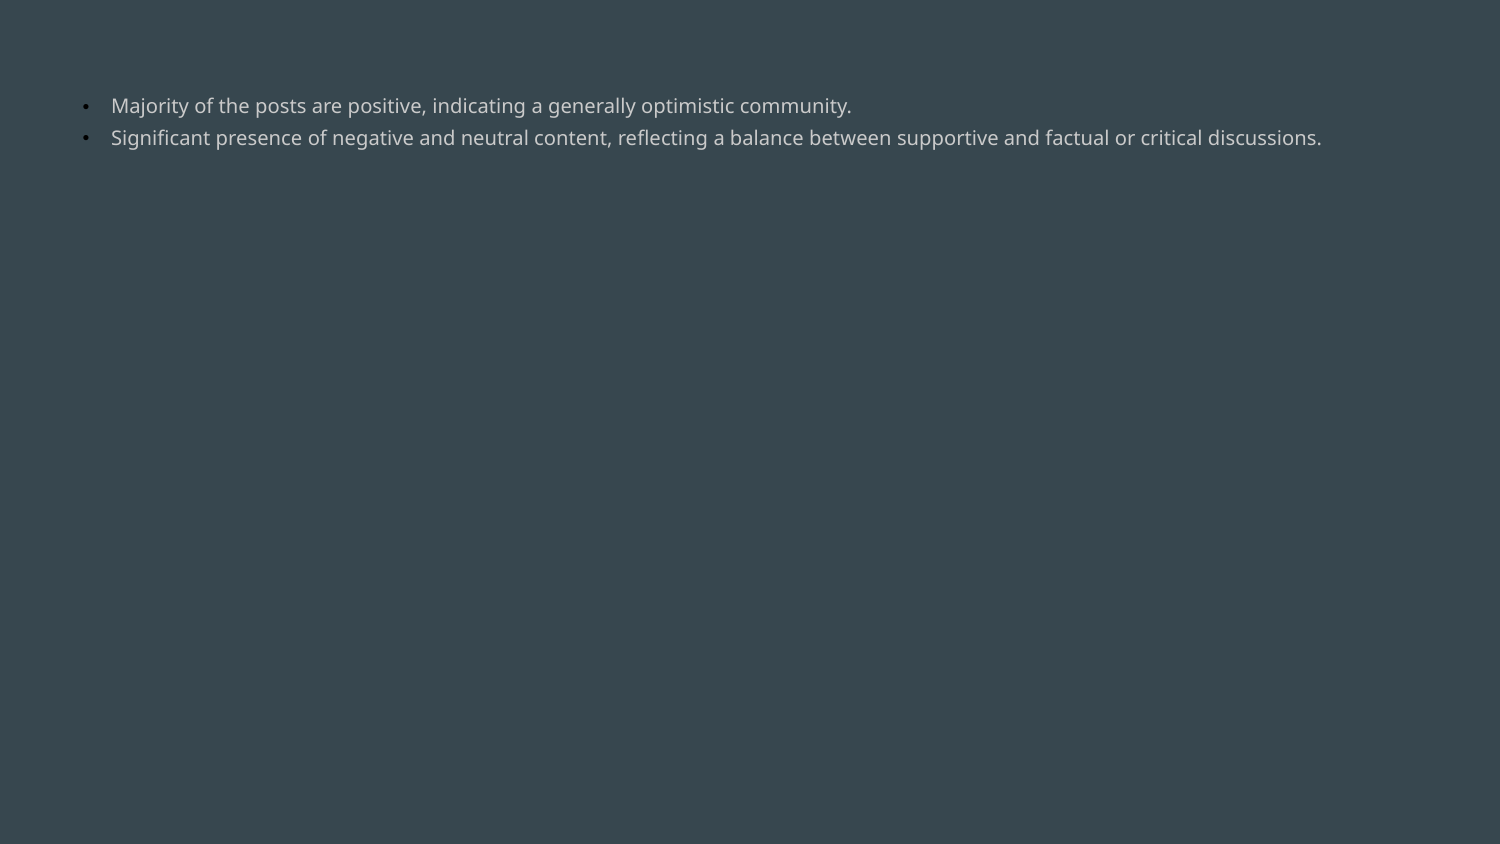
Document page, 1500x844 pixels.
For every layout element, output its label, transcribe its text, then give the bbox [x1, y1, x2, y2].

title Majority of the posts are positive, indicating a generally optimistic community. Significant presence of negative and neutral content, reflecting a balance between supportive and factual or critical discussions. [51, 72, 1449, 167]
